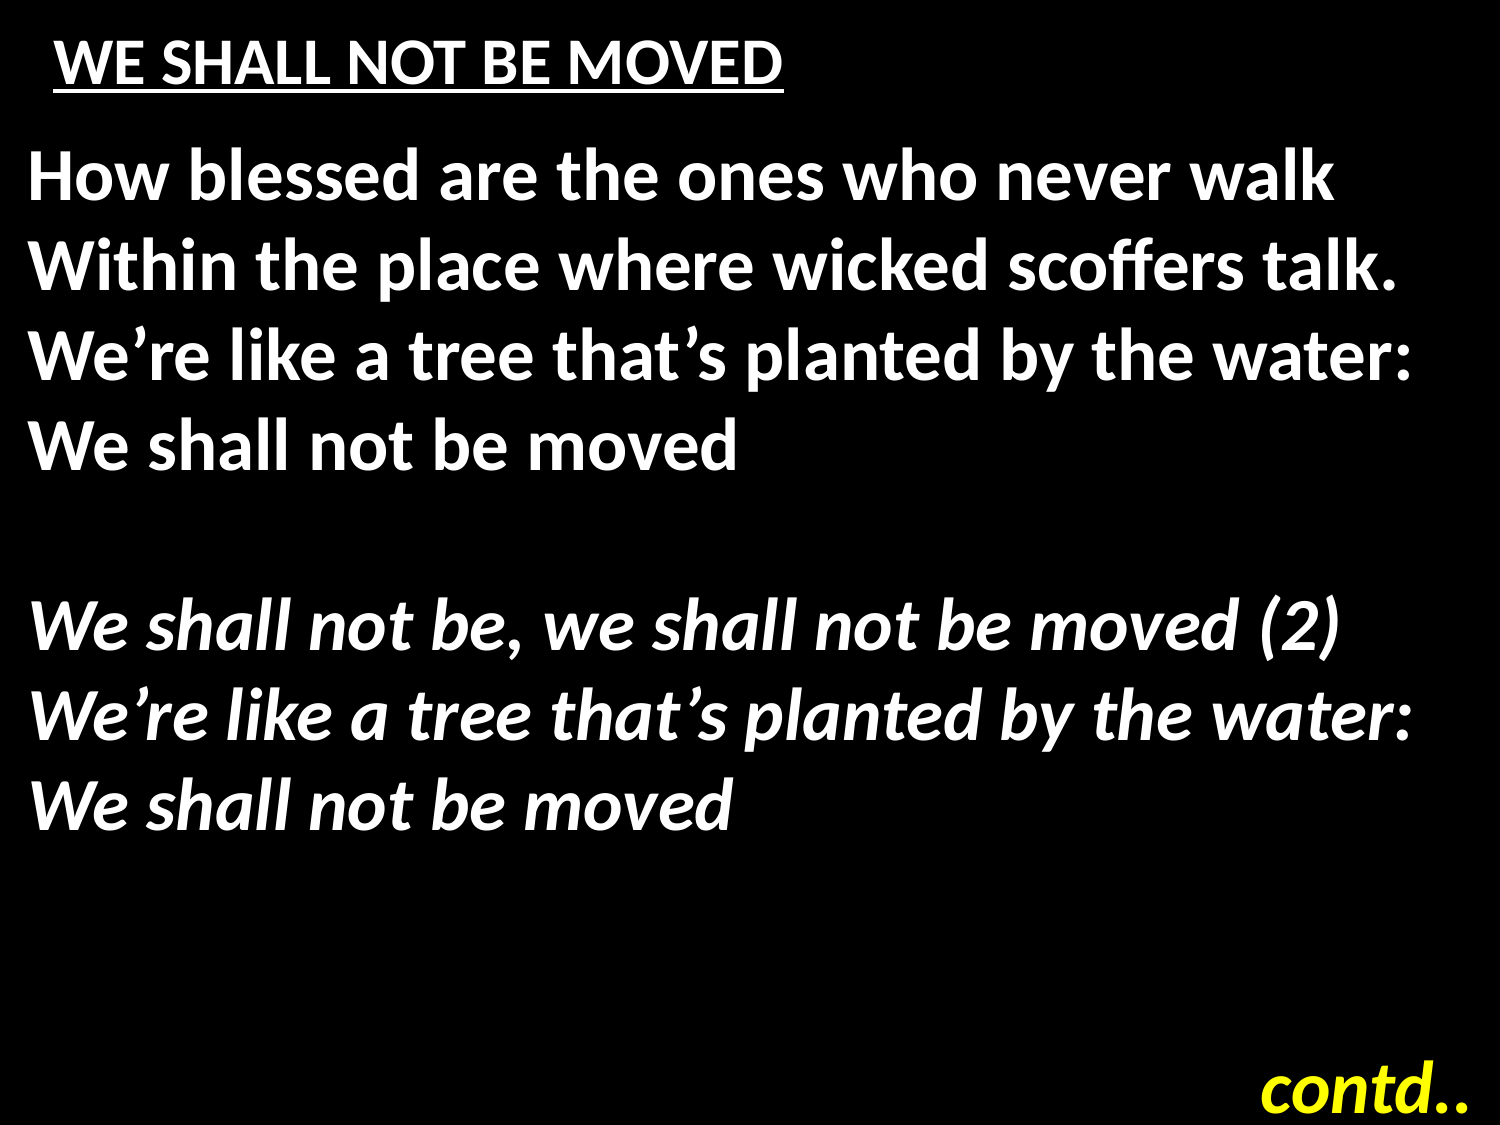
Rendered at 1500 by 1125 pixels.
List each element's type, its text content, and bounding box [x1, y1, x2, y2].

list How blessed are the ones who never walk Within the place where wicked scoffers talk. We’re like a tree that’s planted by the water: We shall not be moved We shall not be, we shall not be moved (2) We’re like a tree that’s planted by the water: We shall not be moved [8, 125, 1489, 1116]
text_box contd.. [1245, 1042, 1500, 1125]
title WE SHALL NOT BE MOVED [10, 0, 1490, 117]
